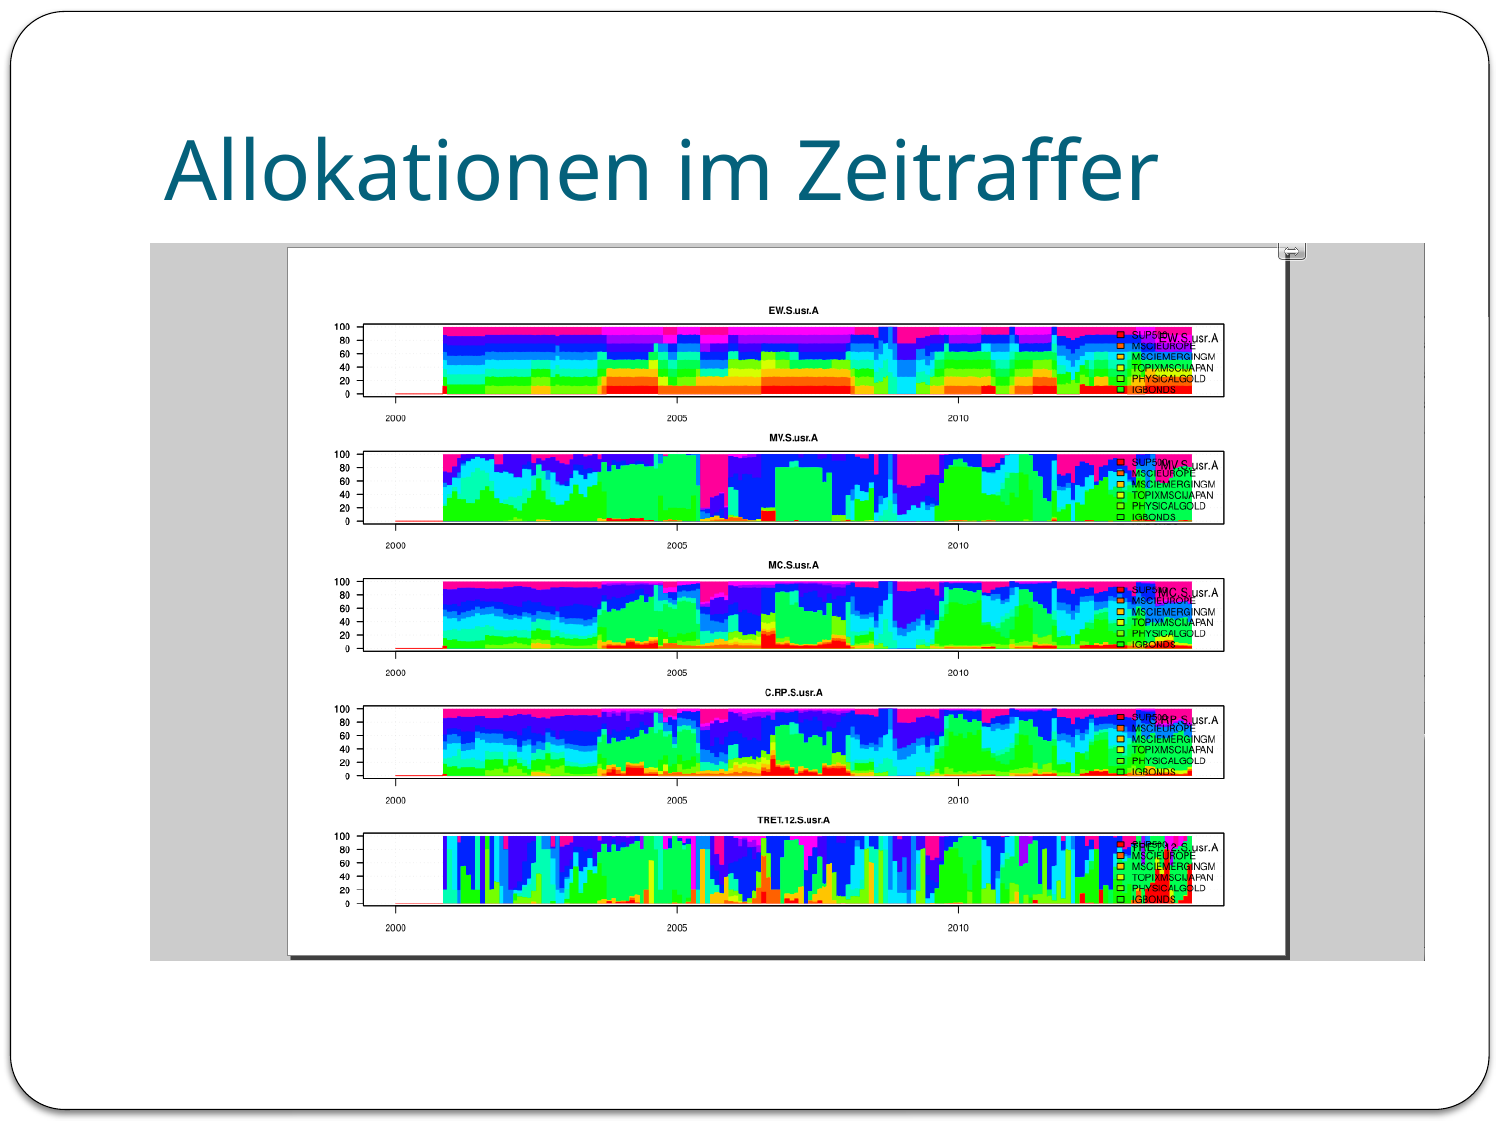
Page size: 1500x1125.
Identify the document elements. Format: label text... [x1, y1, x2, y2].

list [149, 243, 1426, 961]
title Allokationen im Zeitraffer [150, 45, 1425, 233]
